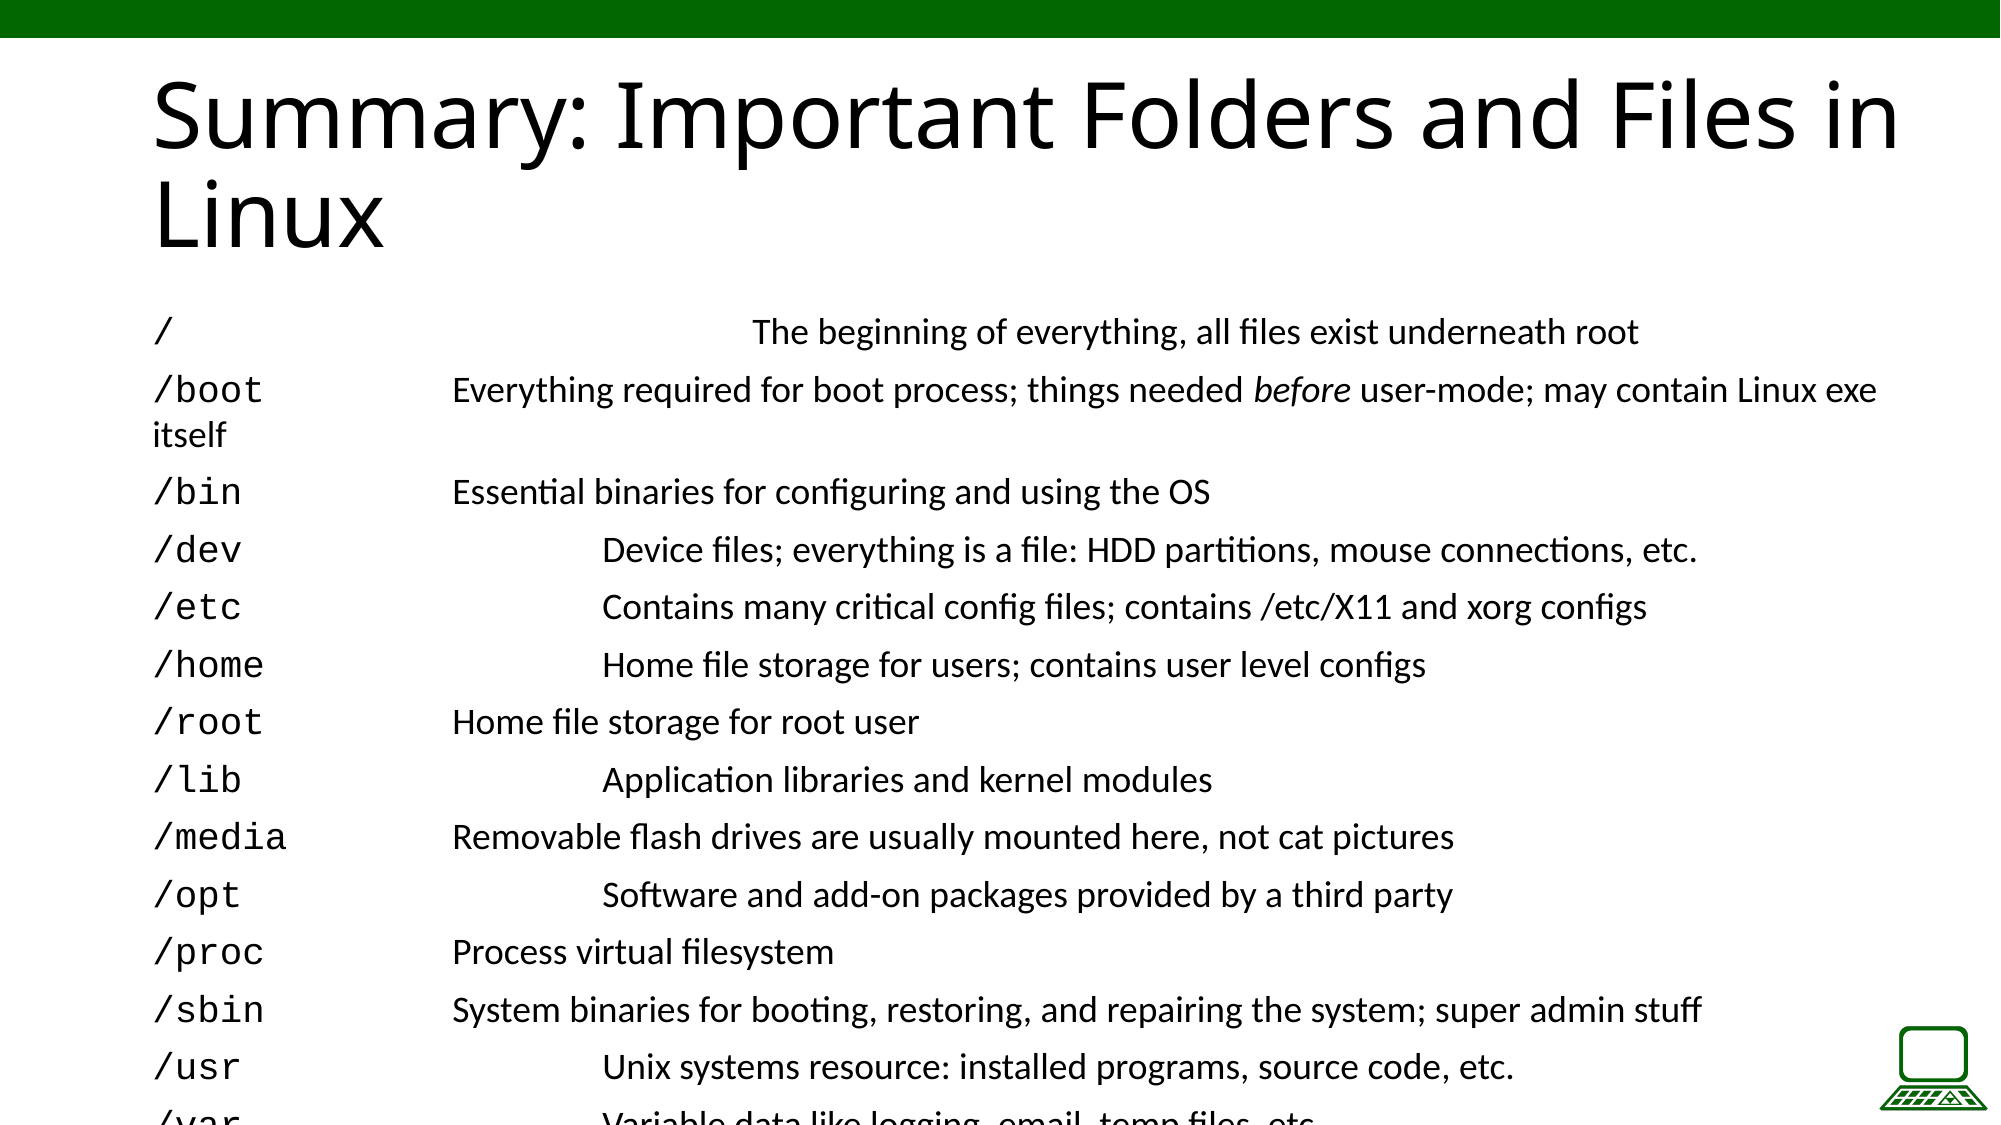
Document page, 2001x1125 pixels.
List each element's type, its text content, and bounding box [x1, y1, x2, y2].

title Summary: Important Folders and Files in Linux [137, 59, 1930, 278]
list / The beginning of everything, all files exist underneath root /boot Everything required for boot process; things needed before user-mode; may contain Linux exe itself /bin Essential binaries for configuring and using the OS /dev Device files; everything is a file: HDD partitions, mouse connections, etc. /etc Contains many critical config files; contains /etc/X11 and xorg configs /home Home file storage for users; contains user level configs /root Home file storage for root user /lib Application libraries and kernel modules /media Removable flash drives are usually mounted here, not cat pictures /opt Software and add-on packages provided by a third party /proc Process virtual filesystem /sbin System binaries for booting, restoring, and repairing the system; super admin stuff /usr Unix systems resource: installed programs, source code, etc. /var Variable data like logging, email, temp files, etc. [137, 299, 1966, 1111]
picture [1879, 1026, 1988, 1111]
text_box [0, 0, 2000, 39]
